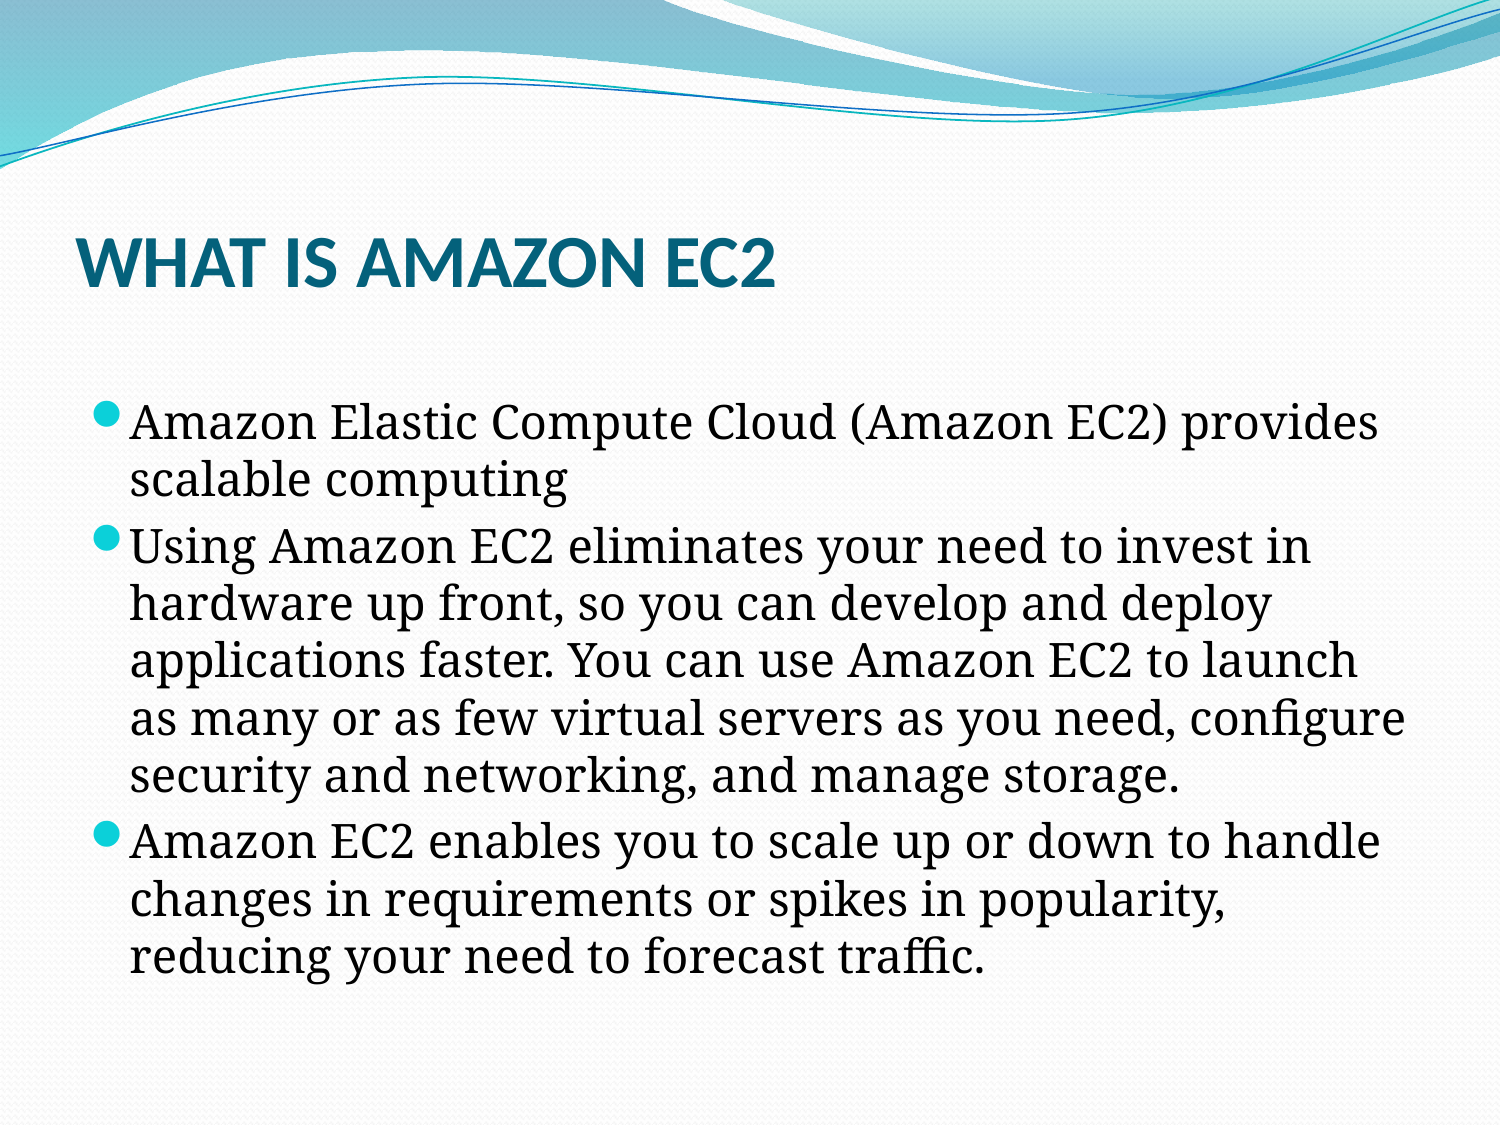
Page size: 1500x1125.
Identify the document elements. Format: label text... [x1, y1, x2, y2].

title WHAT IS AMAZON EC2 [75, 115, 1425, 303]
list Amazon Elastic Compute Cloud (Amazon EC2) provides scalable computing Using Amazon EC2 eliminates your need to invest in hardware up front, so you can develop and deploy applications faster. You can use Amazon EC2 to launch as many or as few virtual servers as you need, configure security and networking, and manage storage. Amazon EC2 enables you to scale up or down to handle changes in requirements or spikes in popularity, reducing your need to forecast traffic. [75, 317, 1425, 1038]
